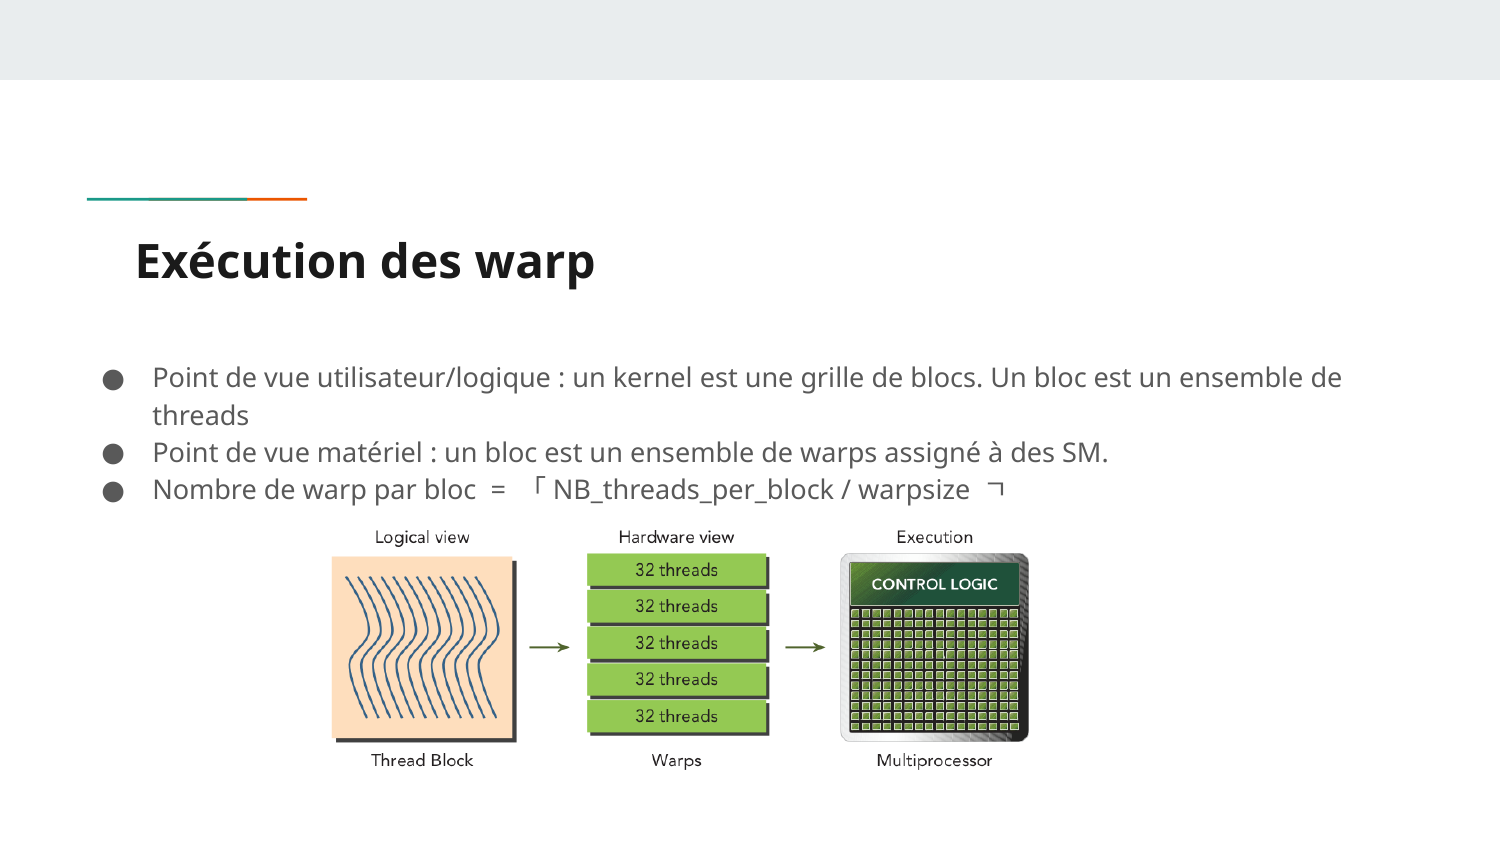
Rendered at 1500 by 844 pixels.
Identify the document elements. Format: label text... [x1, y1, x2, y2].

list Point de vue utilisateur/logique : un kernel est une grille de blocs. Un bloc est un ensemble de threads Point de vue matériel : un bloc est un ensemble de warps assigné à des SM. Nombre de warp par bloc = 「NB_threads_per_block / warpsize ㄱ [62, 341, 1381, 811]
picture [307, 520, 1042, 774]
title Exécution des warp [119, 216, 1381, 305]
